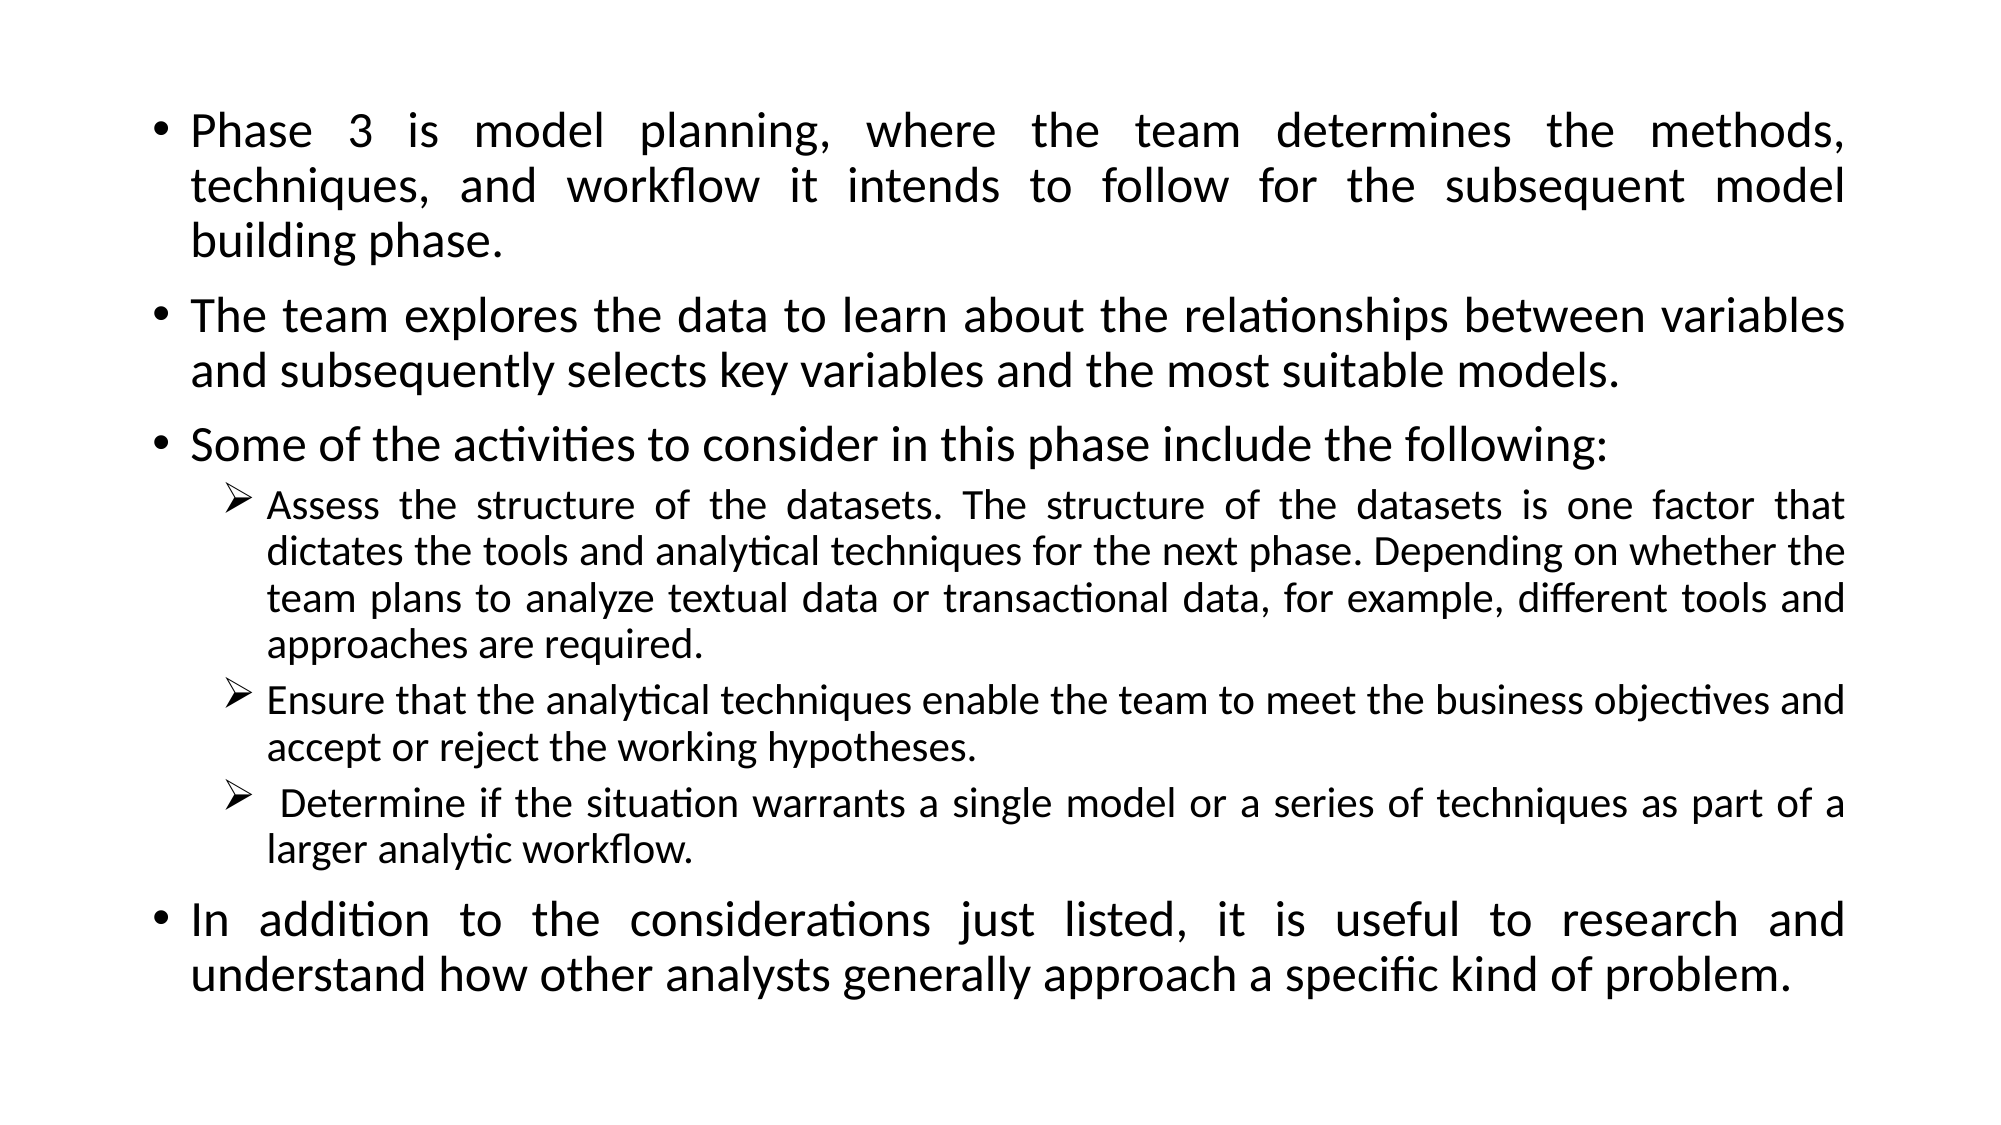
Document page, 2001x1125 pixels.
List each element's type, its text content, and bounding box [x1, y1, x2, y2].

list Phase 3 is model planning, where the team determines the methods, techniques, and workflow it intends to follow for the subsequent model building phase. The team explores the data to learn about the relationships between variables and subsequently selects key variables and the most suitable models. Some of the activities to consider in this phase include the following: Assess the structure of the datasets. The structure of the datasets is one factor that dictates the tools and analytical techniques for the next phase. Depending on whether the team plans to analyze textual data or transactional data, for example, different tools and approaches are required. Ensure that the analytical techniques enable the team to meet the business objectives and accept or reject the working hypotheses. Determine if the situation warrants a single model or a series of techniques as part of a larger analytic workflow. In addition to the considerations just listed, it is useful to research and understand how other analysts generally approach a specific kind of problem. [137, 96, 1863, 1014]
